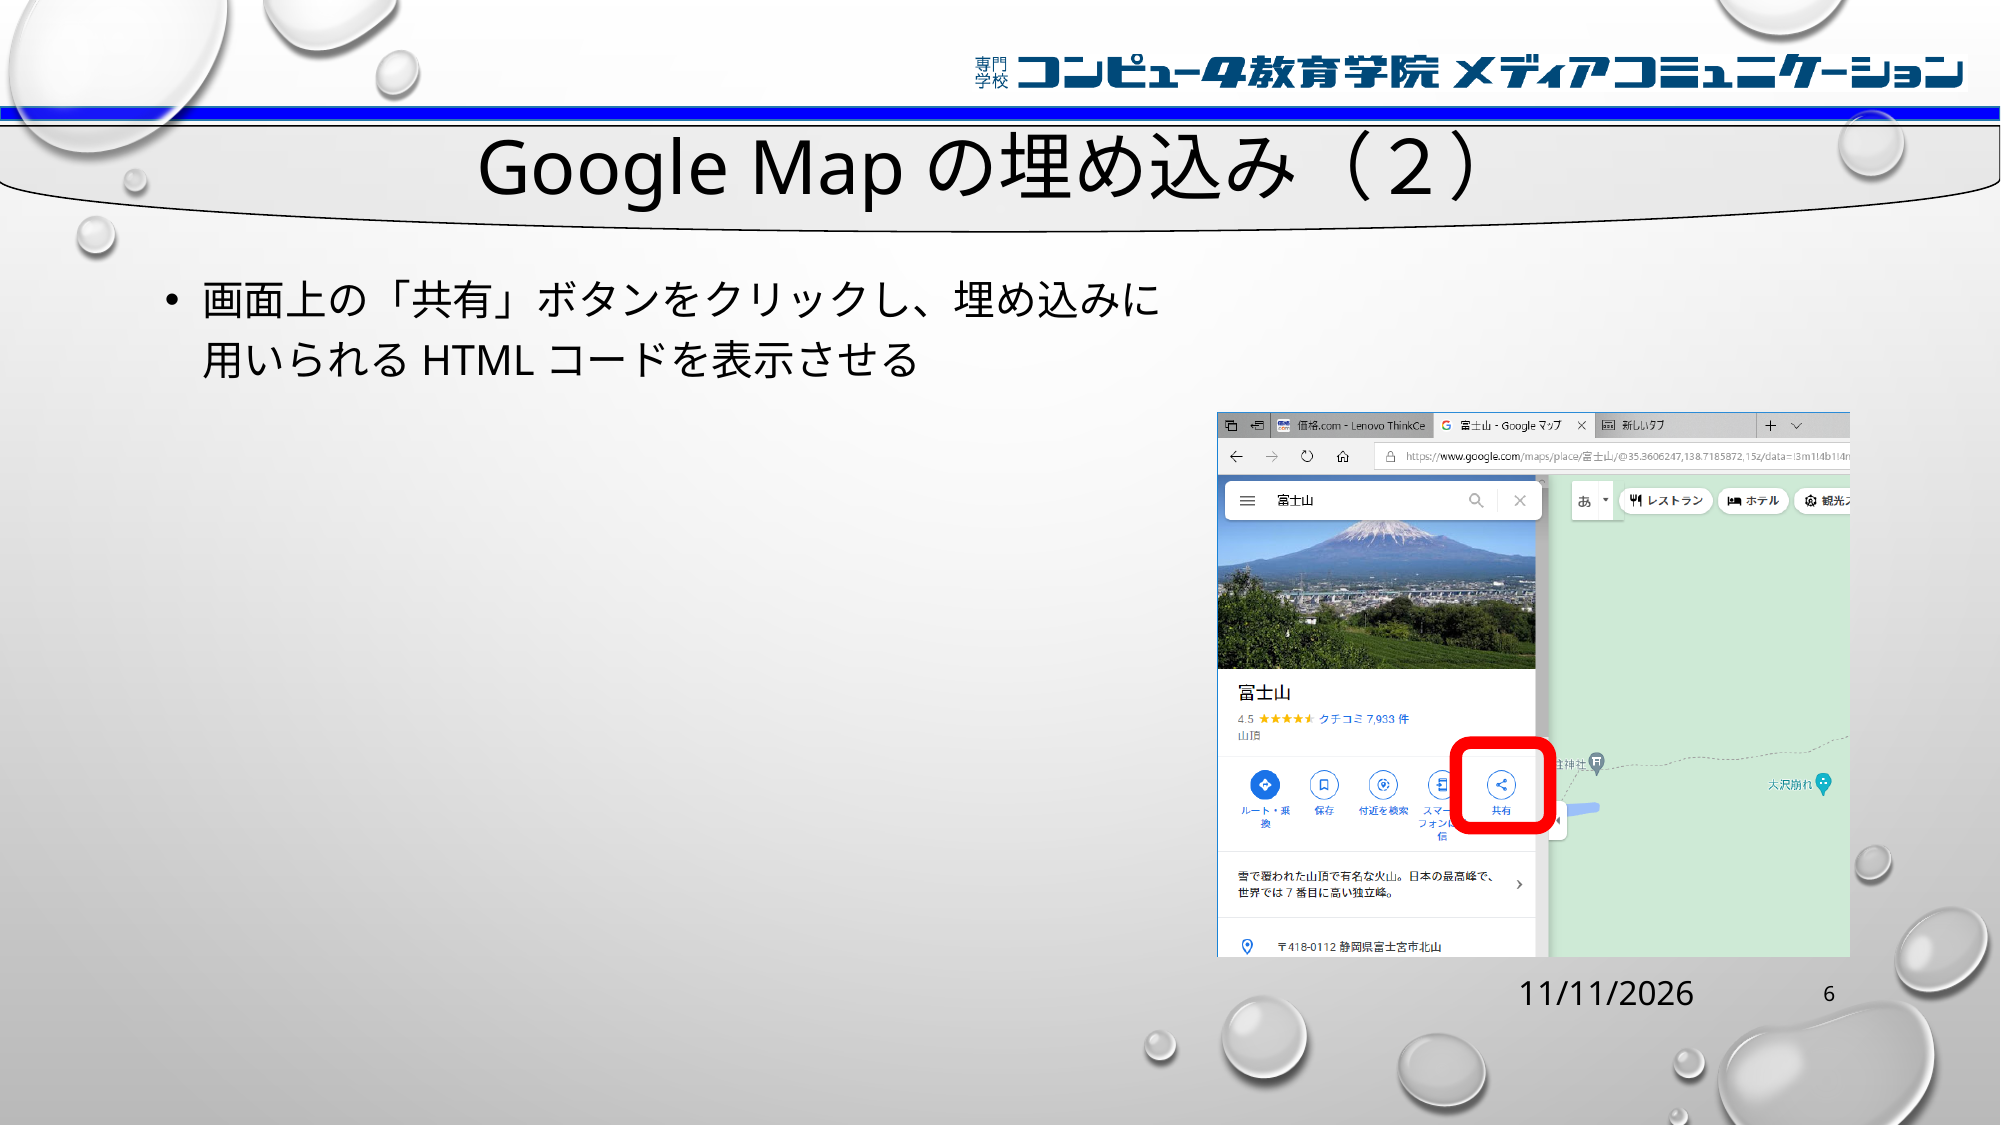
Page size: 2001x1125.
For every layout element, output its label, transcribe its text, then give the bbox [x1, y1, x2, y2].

title Google Mapの埋め込み（２） [149, 101, 1851, 239]
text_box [1217, 411, 1851, 957]
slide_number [1259, 966, 1710, 1025]
slide_number 6 [1724, 965, 1851, 1025]
picture [0, 0, 2000, 125]
picture [0, 183, 2000, 1125]
list 画面上の「共有」ボタンをクリックし、埋め込みに用いられるHTMLコードを表示させる [149, 256, 1204, 957]
